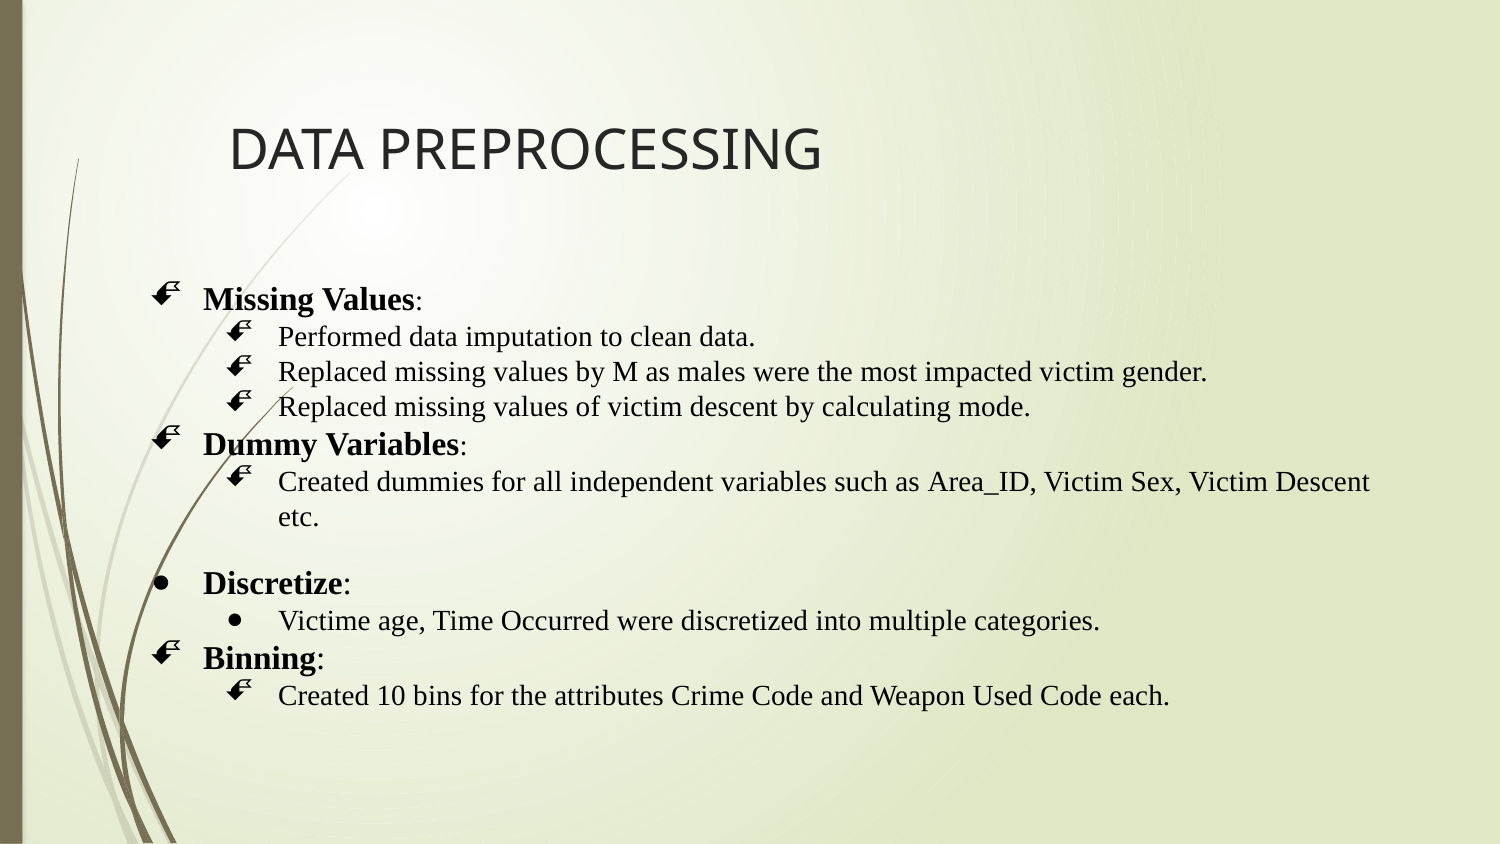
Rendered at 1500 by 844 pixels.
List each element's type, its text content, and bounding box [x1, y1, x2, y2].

title DATA PREPROCESSING [213, 98, 1368, 262]
list Missing Values: Performed data imputation to clean data. Replaced missing values by M as males were the most impacted victim gender. Replaced missing values of victim descent by calculating mode. Dummy Variables: Created dummies for all independent variables such as Area_ID, Victim Sex, Victim Descent etc. Discretize: Victime age, Time Occurred were discretized into multiple categories. Binning: Created 10 bins for the attributes Crime Code and Weapon Used Code each. [113, 262, 1420, 805]
